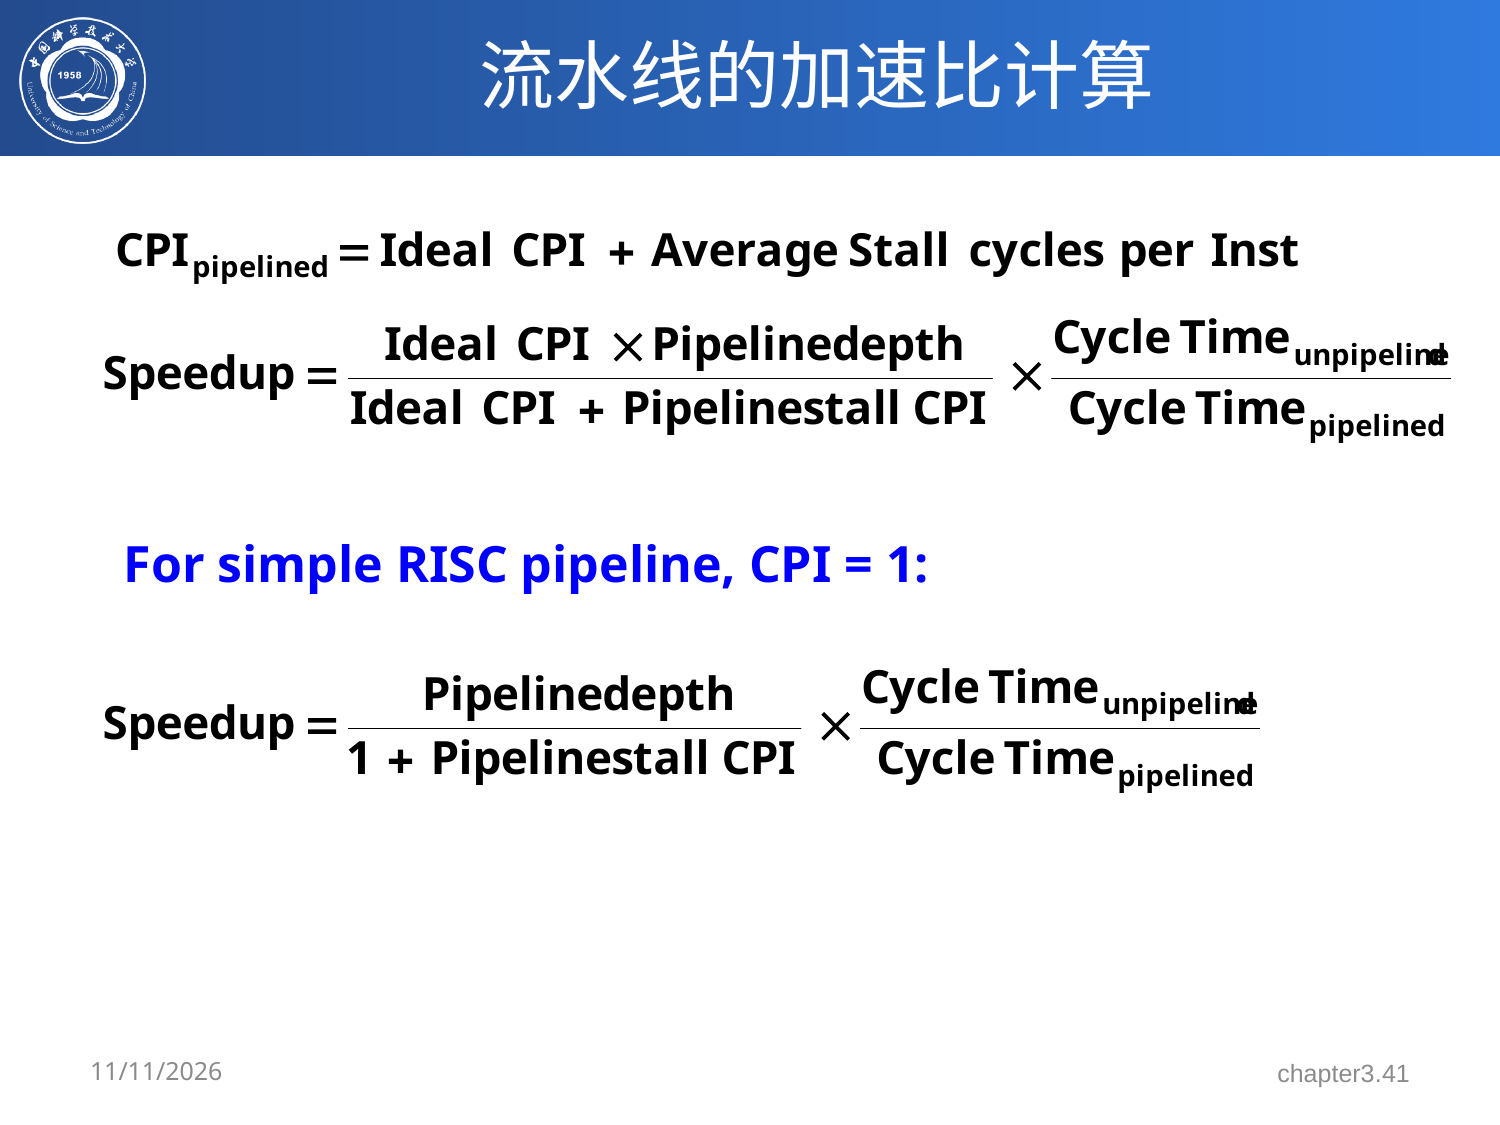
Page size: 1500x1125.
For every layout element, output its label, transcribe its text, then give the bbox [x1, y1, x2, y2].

slide_number chapter3.41 [1074, 1042, 1425, 1103]
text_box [99, 661, 1266, 801]
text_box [111, 224, 1310, 292]
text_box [99, 311, 1457, 451]
text_box For simple RISC pipeline, CPI = 1: [108, 525, 945, 600]
title 流水线的加速比计算 [150, 0, 1500, 148]
picture [19, 17, 146, 144]
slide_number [75, 1042, 425, 1103]
